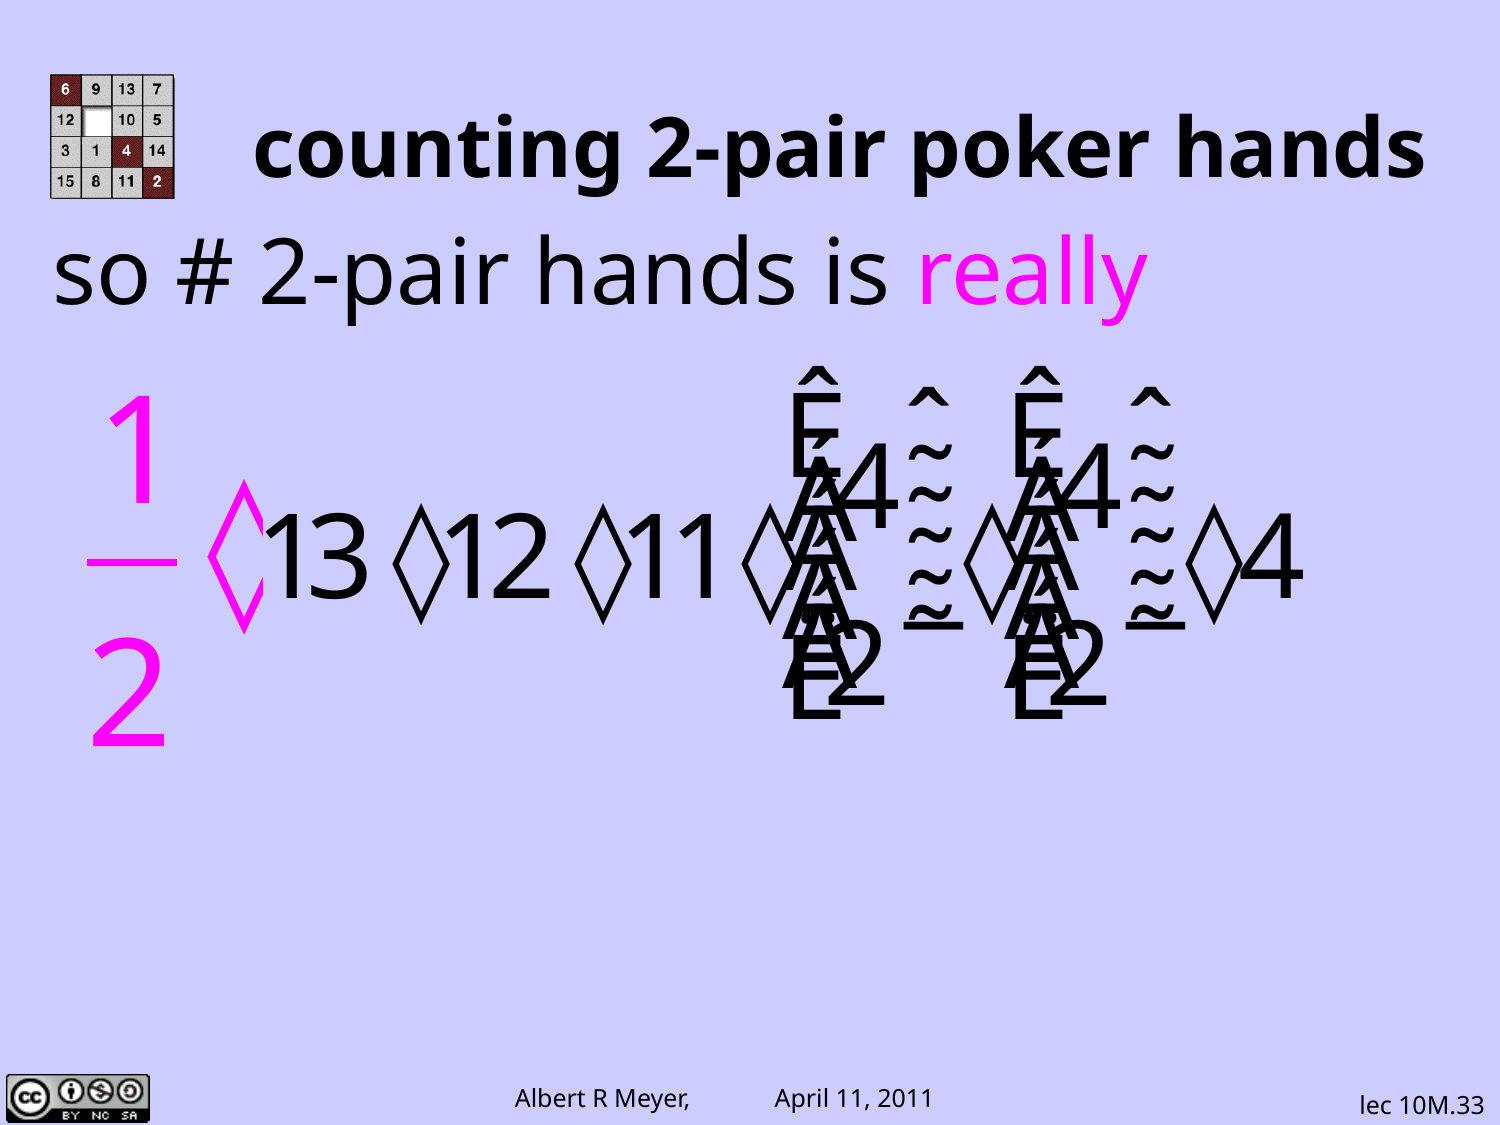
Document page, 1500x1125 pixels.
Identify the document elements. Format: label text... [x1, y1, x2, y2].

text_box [62, 312, 263, 776]
slide_number lec 10M.33 [1249, 1082, 1500, 1125]
title counting 2-pair poker hands [237, 49, 1476, 204]
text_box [266, 362, 1326, 776]
picture [50, 74, 175, 199]
picture [6, 1074, 150, 1123]
list so # 2-pair hands is really [37, 204, 1476, 1026]
